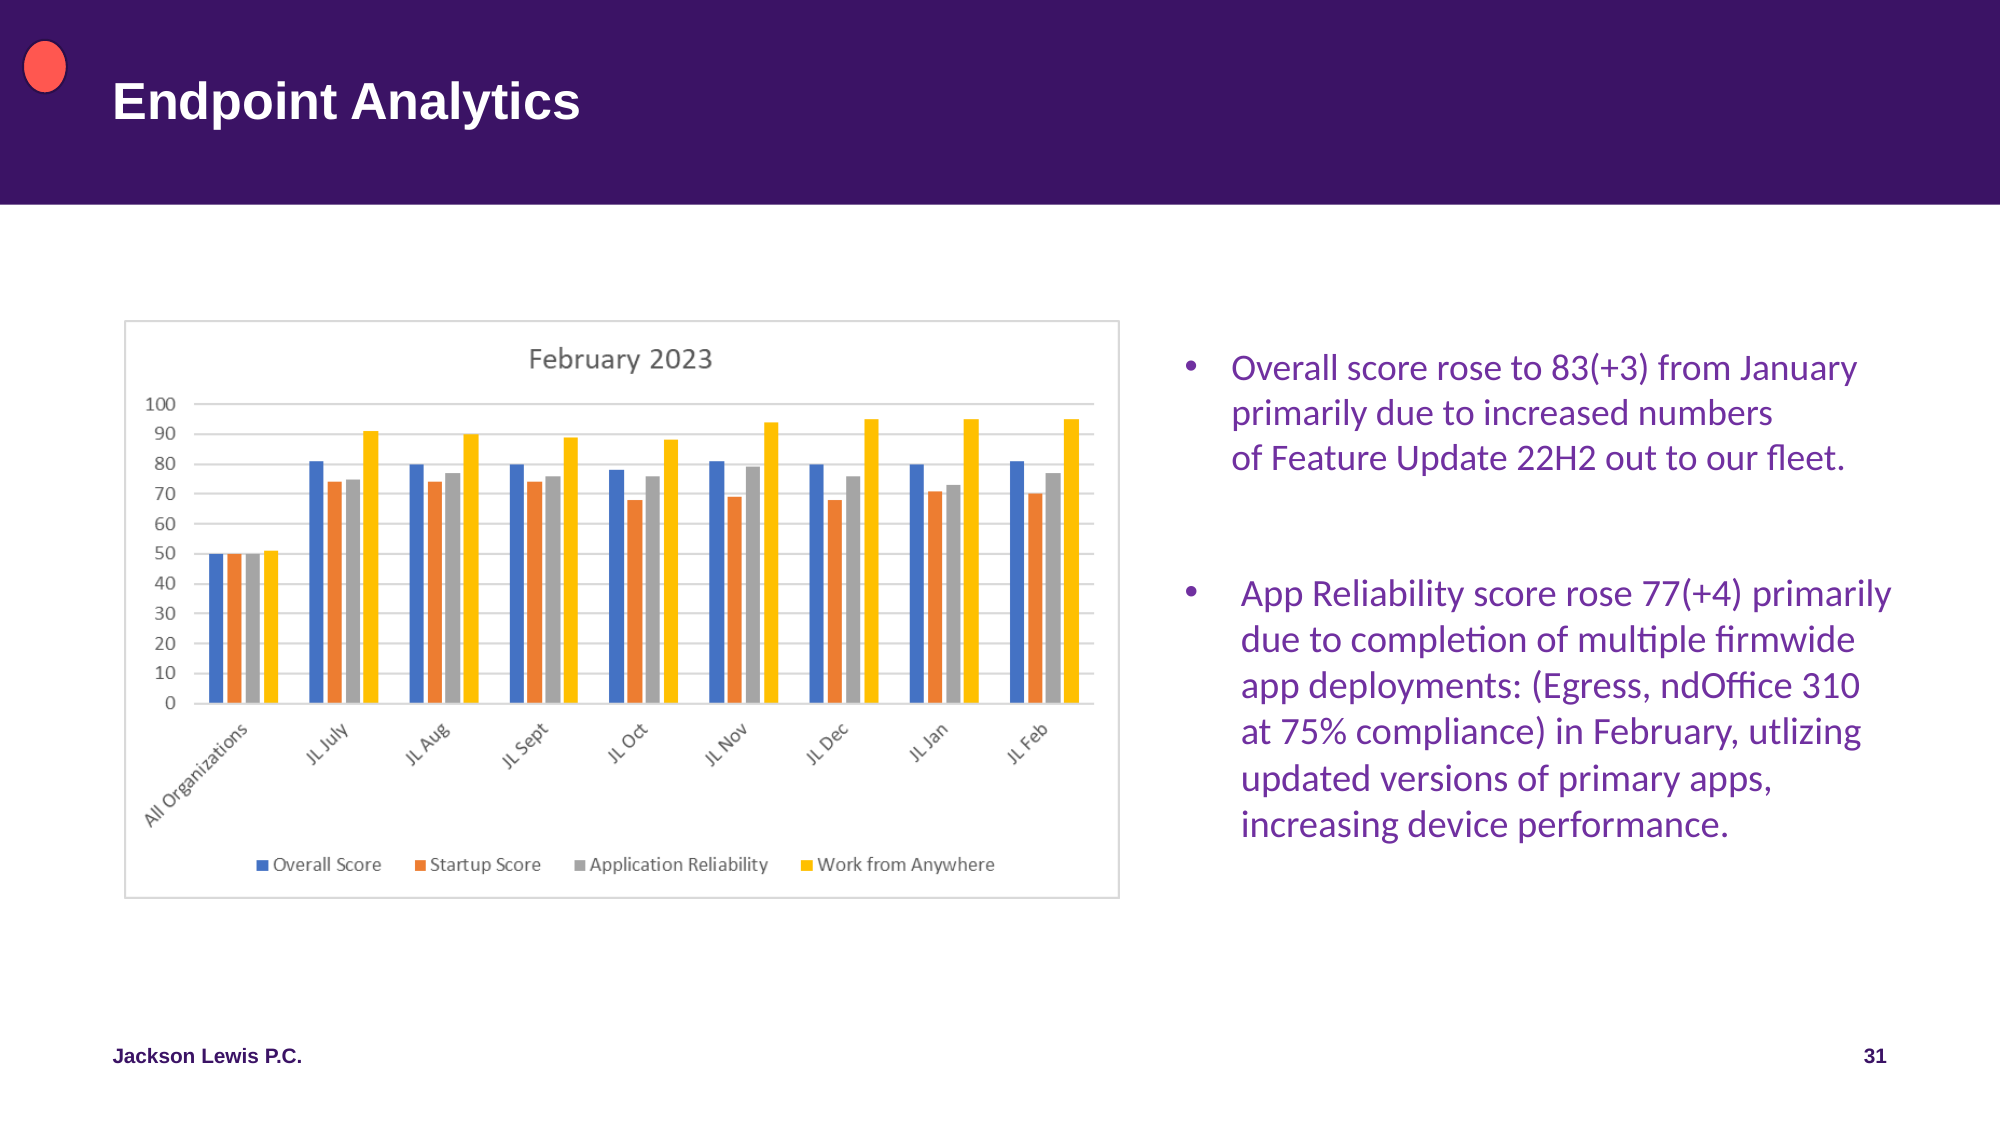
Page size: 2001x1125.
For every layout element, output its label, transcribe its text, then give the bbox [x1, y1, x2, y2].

picture [124, 320, 1120, 899]
text_box Overall score rose to 83(+3) from January primarily due to increased numbers of Feature Update 22H2 out to our fleet. App Reliability score rose 77(+4) primarily due to completion of multiple firmwide app deployments: (Egress, ndOffice 310 at 75% compliance) in February, utlizing updated versions of primary apps, increasing device performance. [1169, 335, 1933, 899]
footer Jackson Lewis P.C. [112, 1042, 788, 1103]
title Endpoint Analytics [112, 75, 1887, 197]
text_box [21, 38, 68, 95]
slide_number 31 [1436, 1042, 1887, 1103]
